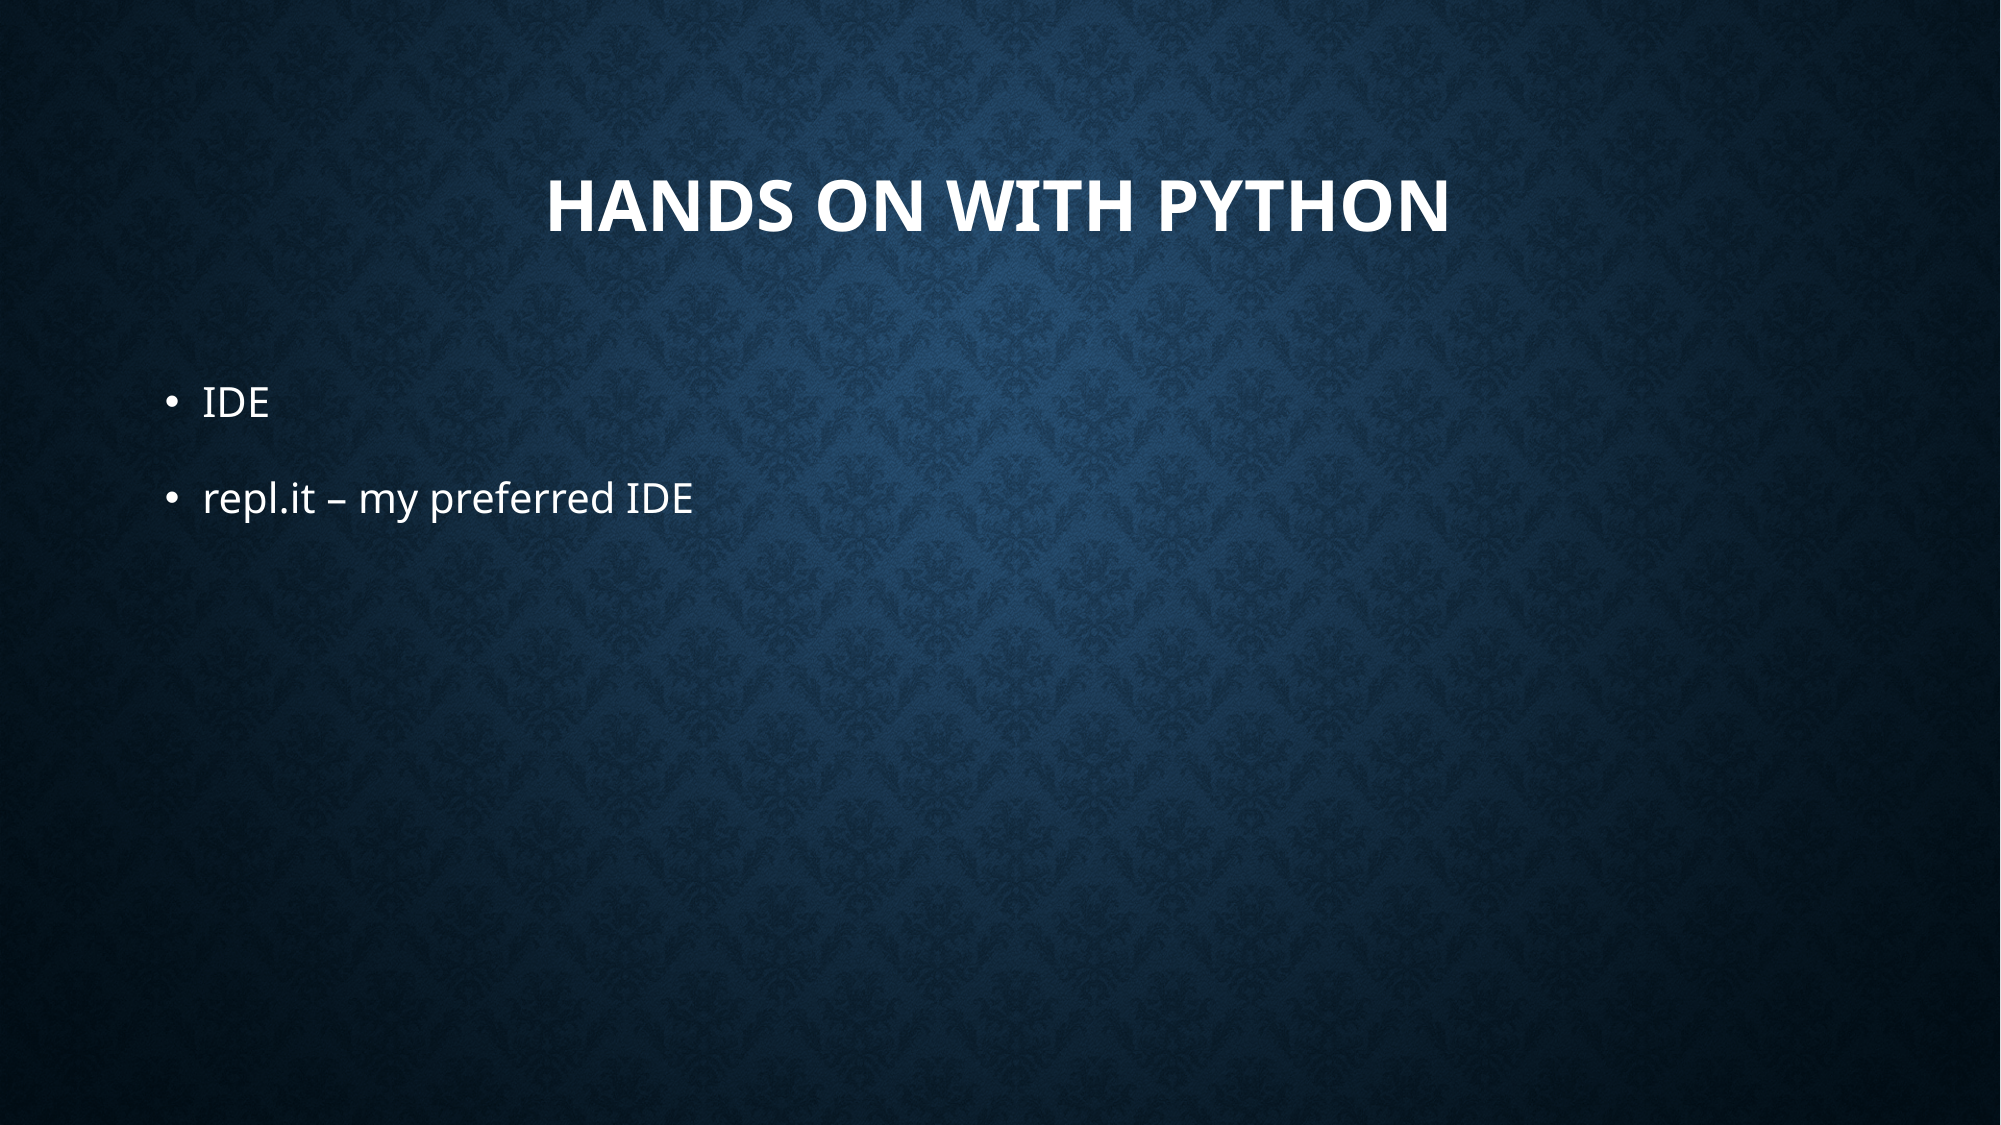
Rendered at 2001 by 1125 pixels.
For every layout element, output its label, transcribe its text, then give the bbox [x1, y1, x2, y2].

list IDE repl.it – my preferred IDE [149, 343, 1849, 950]
title Hands on with Python [149, 99, 1849, 318]
